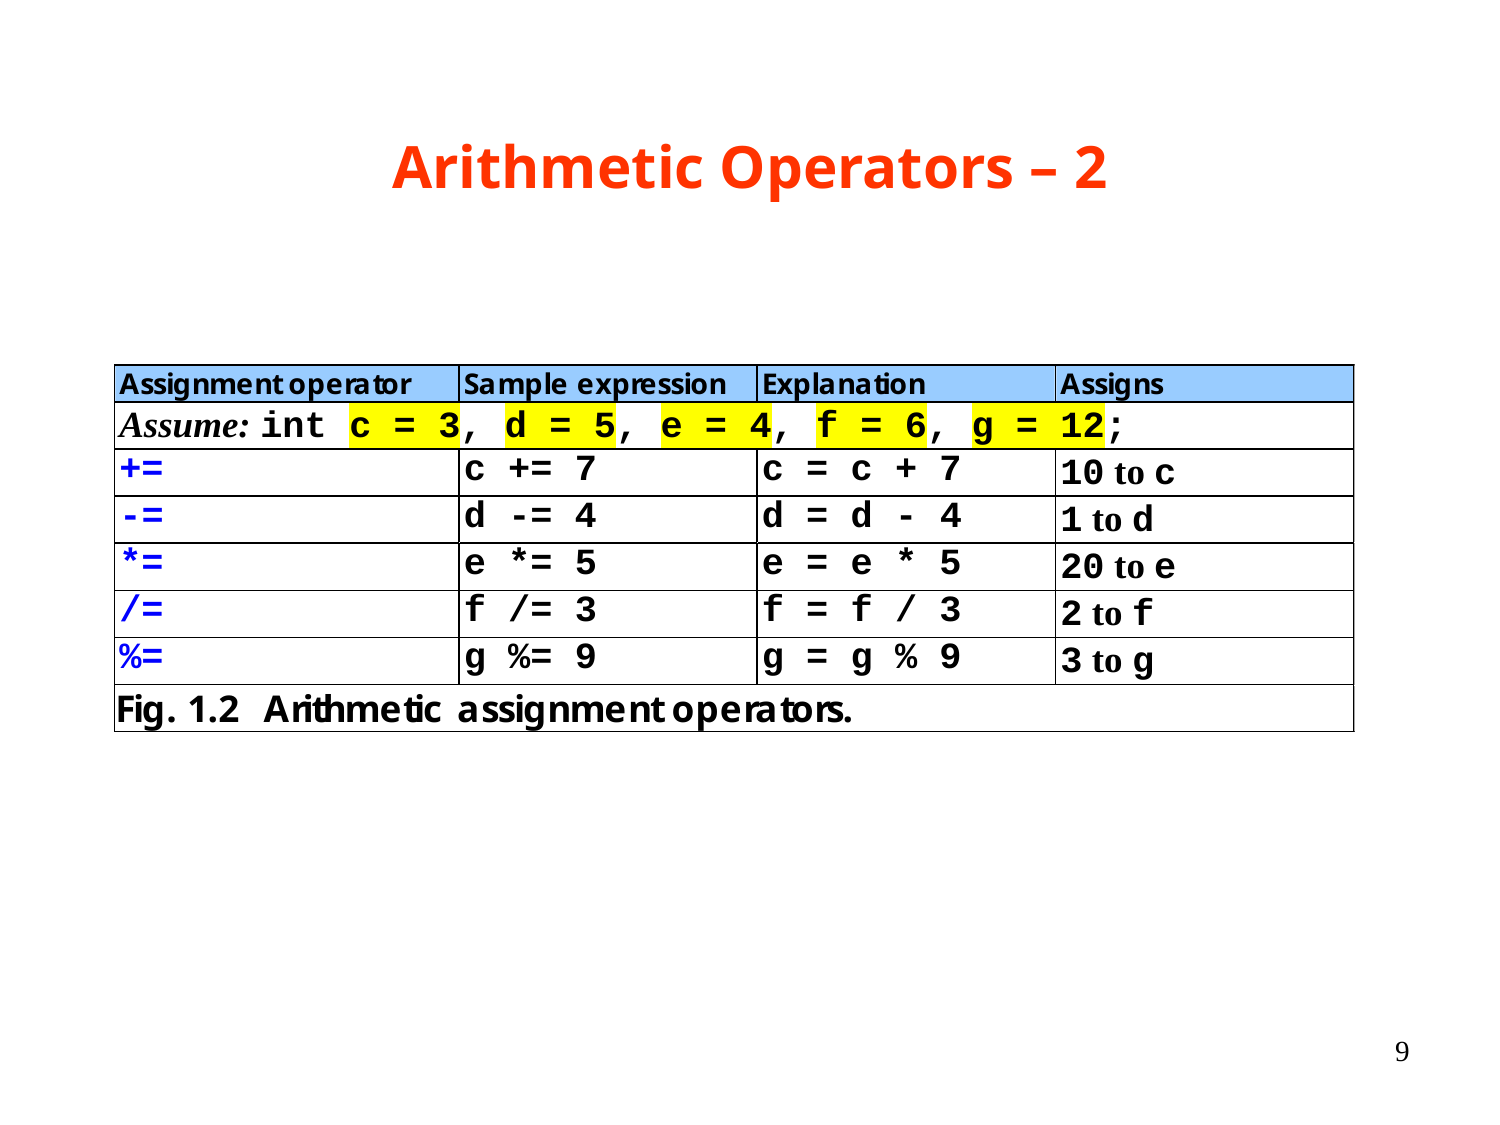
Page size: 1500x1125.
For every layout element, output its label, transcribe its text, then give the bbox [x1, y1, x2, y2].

title Arithmetic Operators – 2 [112, 98, 1388, 232]
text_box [113, 361, 1355, 1125]
slide_number 9 [1359, 1025, 1425, 1100]
